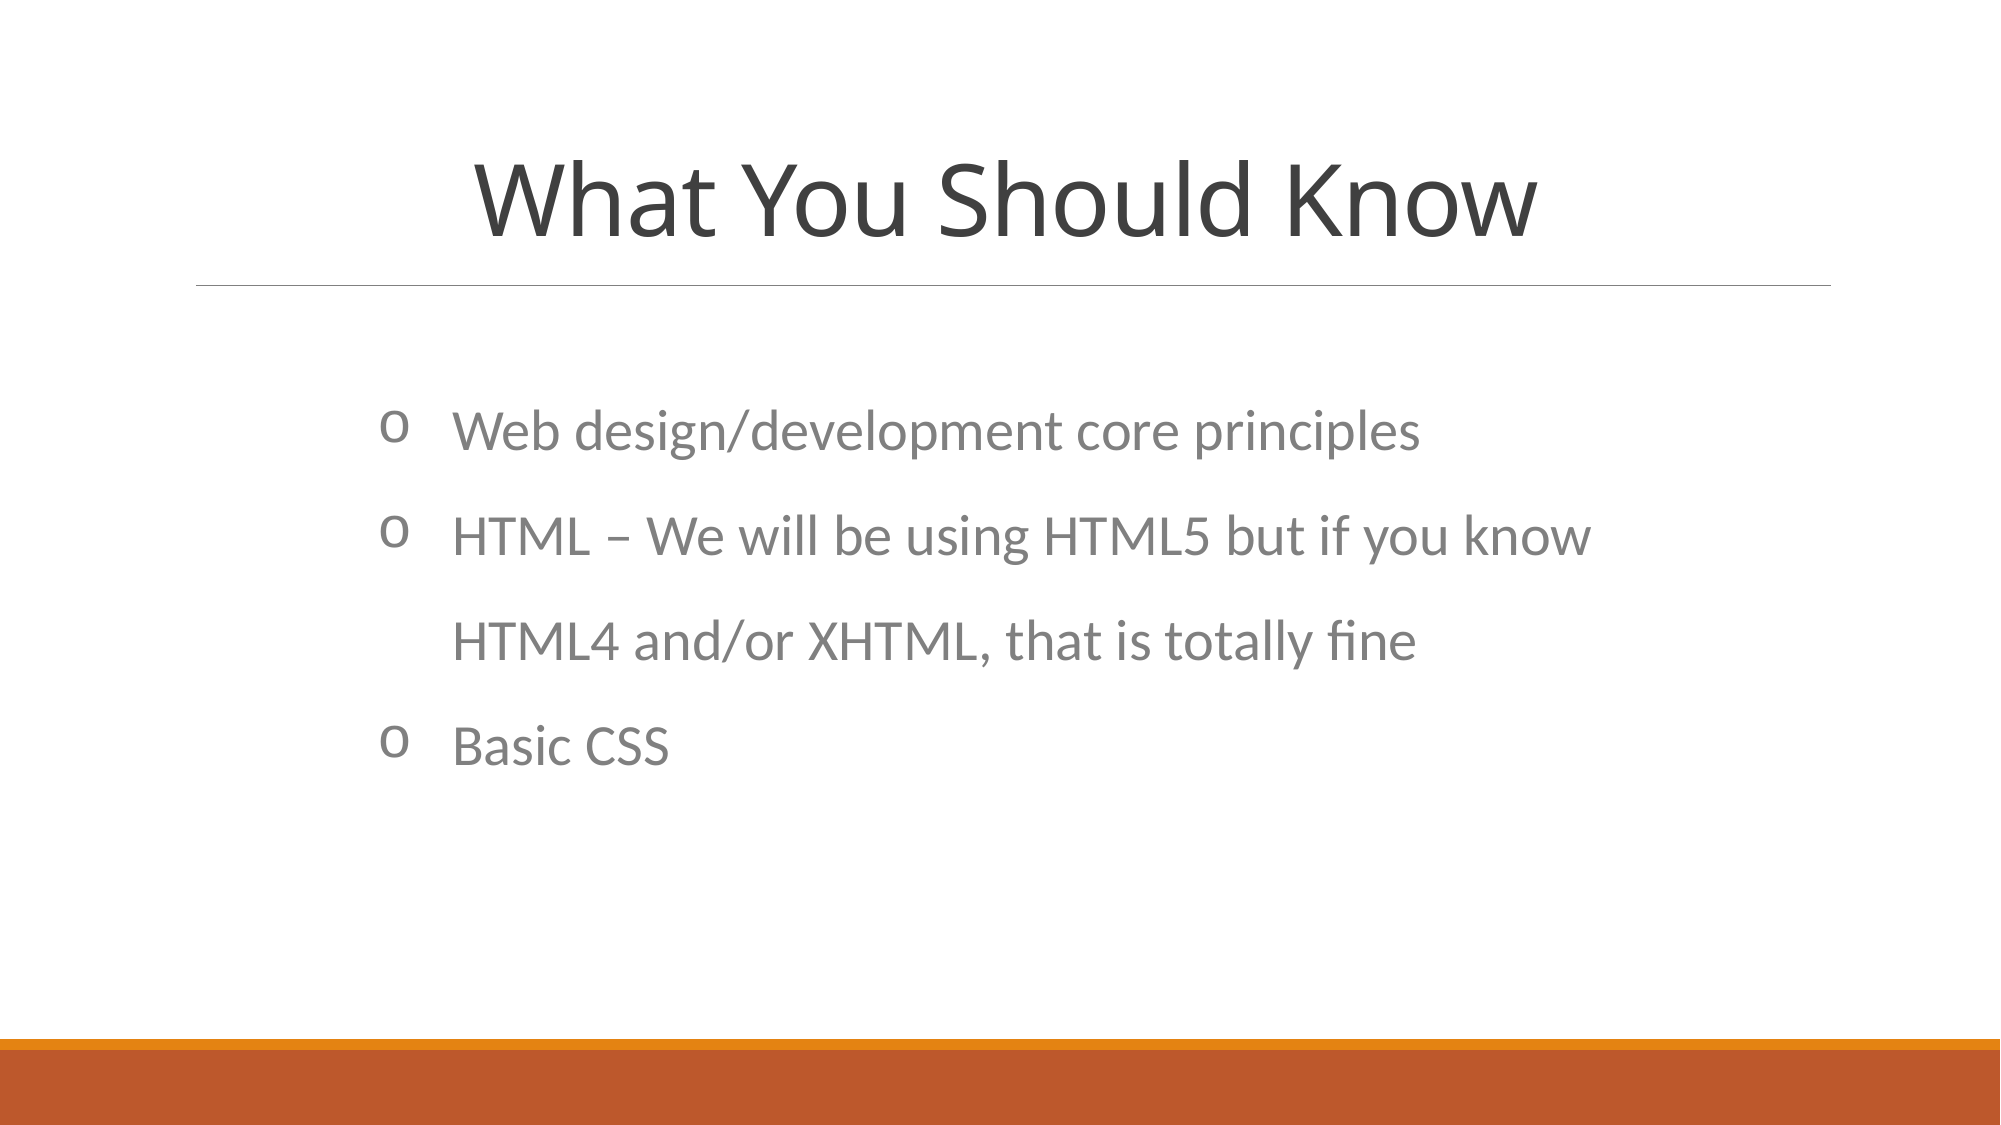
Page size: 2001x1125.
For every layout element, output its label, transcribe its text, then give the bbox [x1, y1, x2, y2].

text_box Web design/development core principles HTML – We will be using HTML5 but if you know HTML4 and/or XHTML, that is totally fine Basic CSS [362, 349, 1625, 875]
title What You Should Know [450, 137, 1563, 265]
